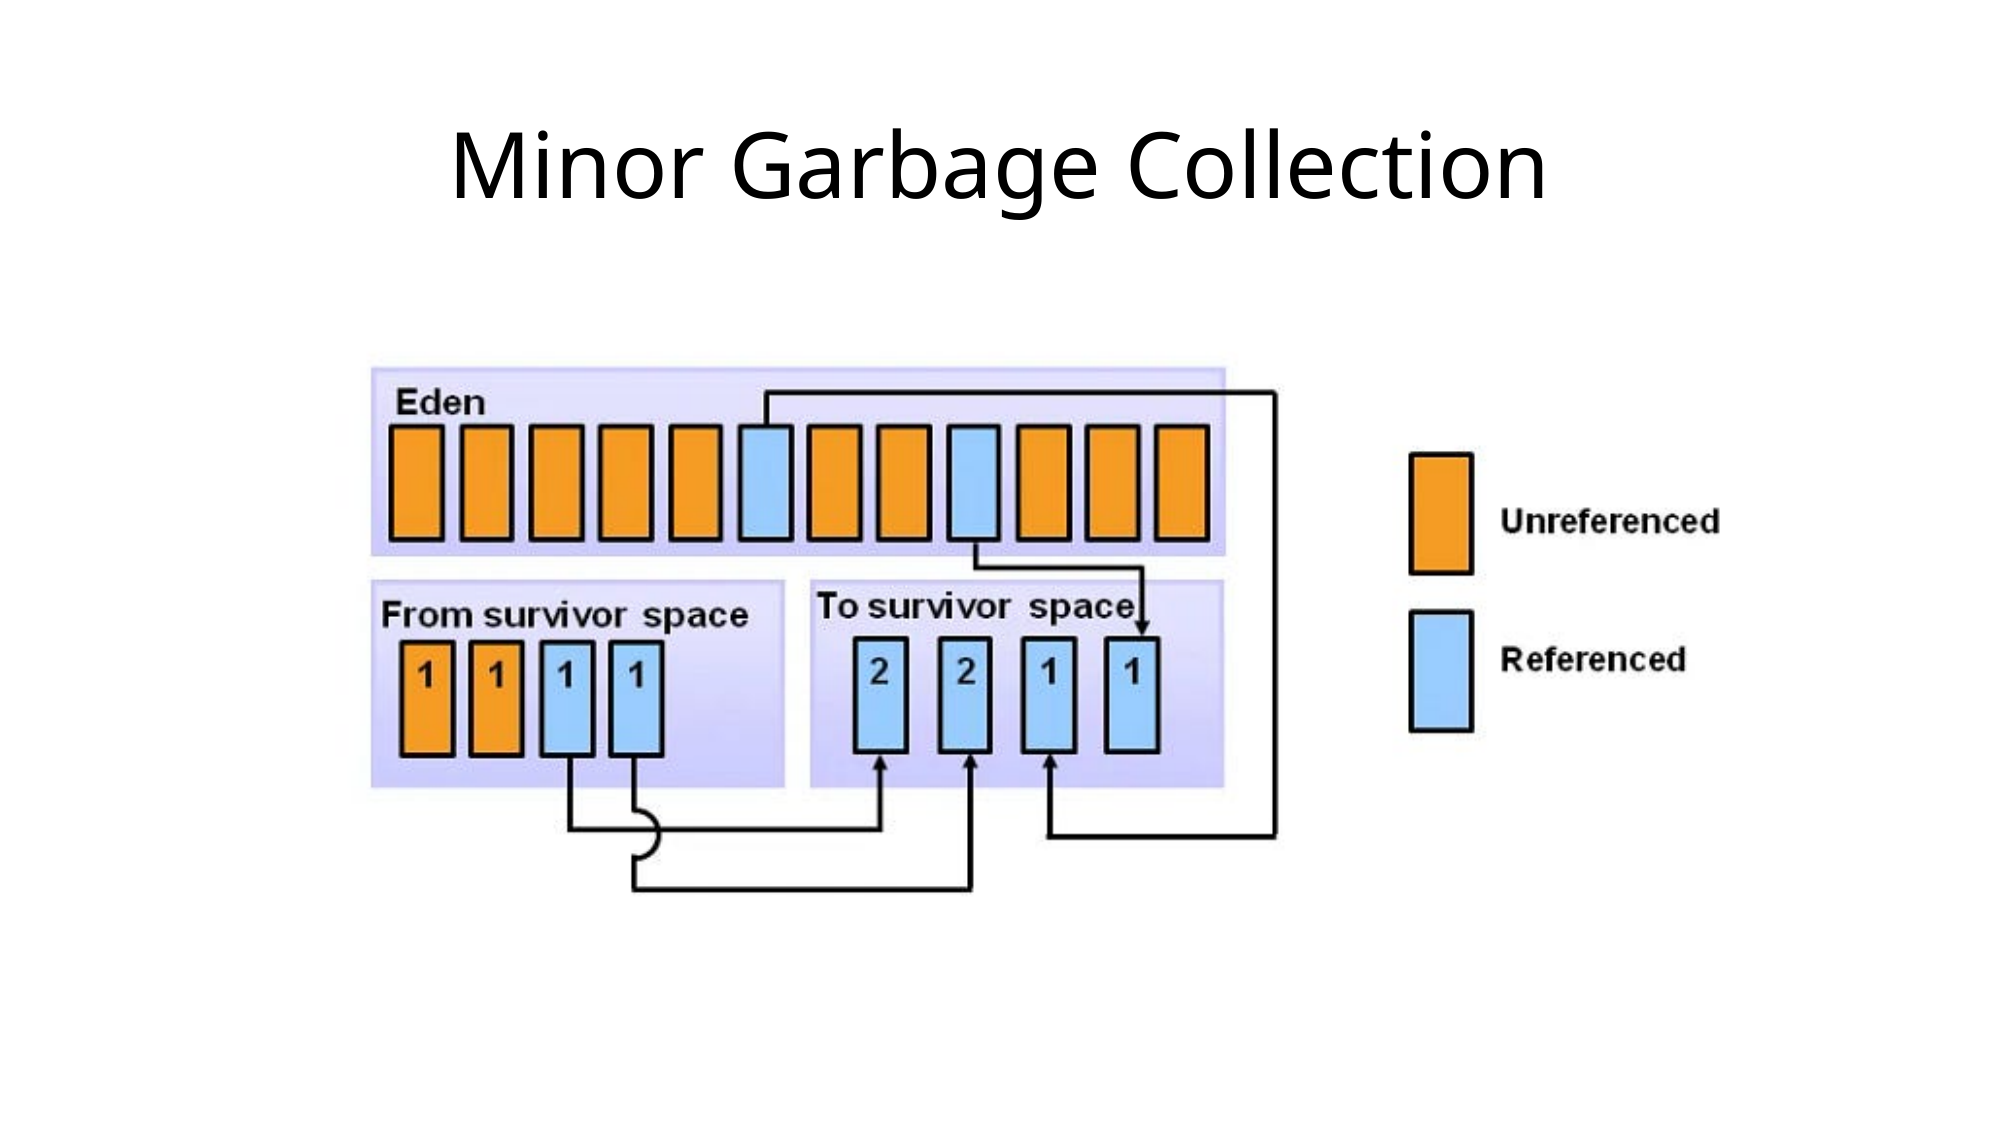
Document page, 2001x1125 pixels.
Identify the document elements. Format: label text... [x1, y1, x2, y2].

title Minor Garbage Collection [137, 59, 1863, 278]
picture [150, 262, 1850, 999]
